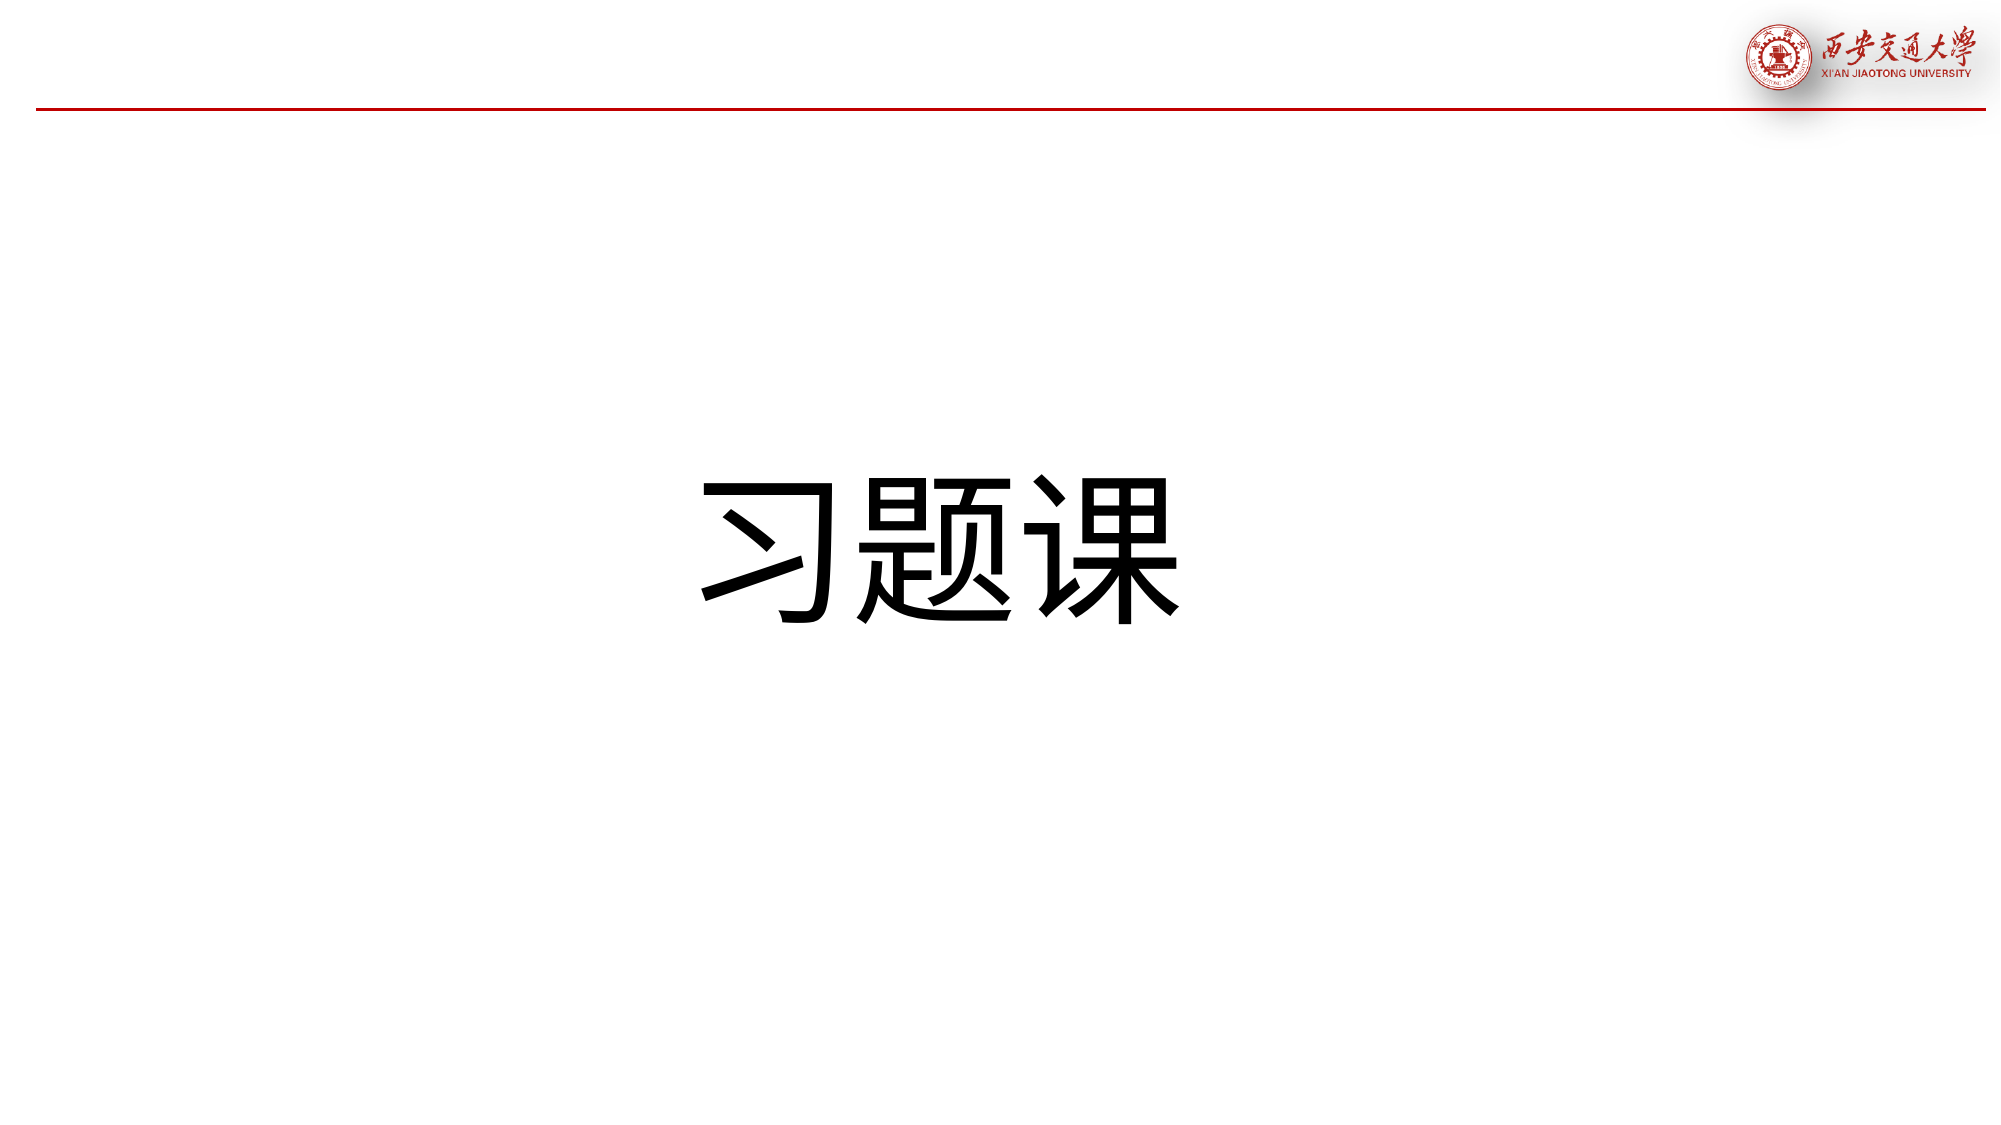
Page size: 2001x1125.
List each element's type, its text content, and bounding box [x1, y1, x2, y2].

picture [1728, 0, 1993, 158]
text_box 习题课 [669, 437, 1202, 653]
